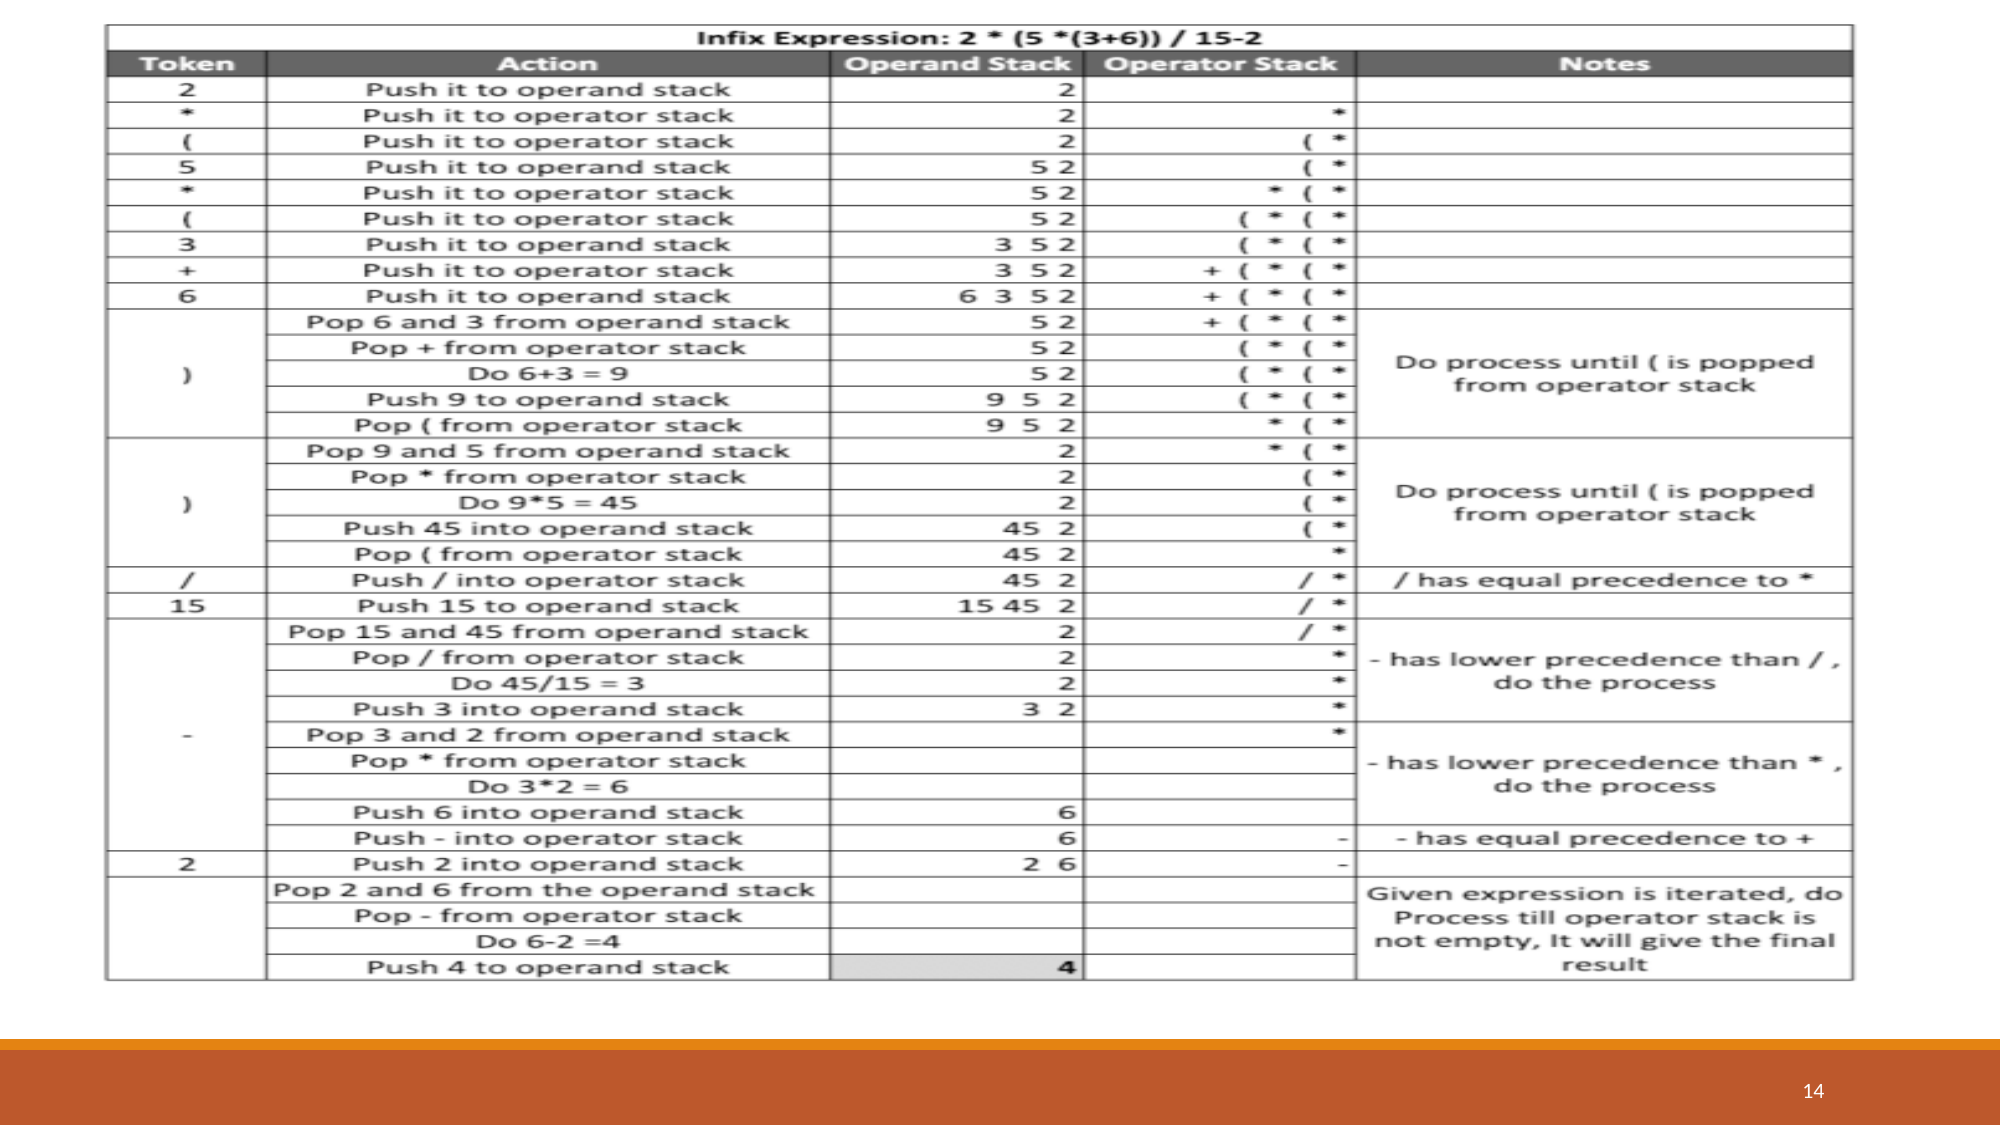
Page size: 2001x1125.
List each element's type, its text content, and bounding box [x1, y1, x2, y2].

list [90, 14, 1877, 994]
slide_number 14 [1624, 1059, 1840, 1120]
